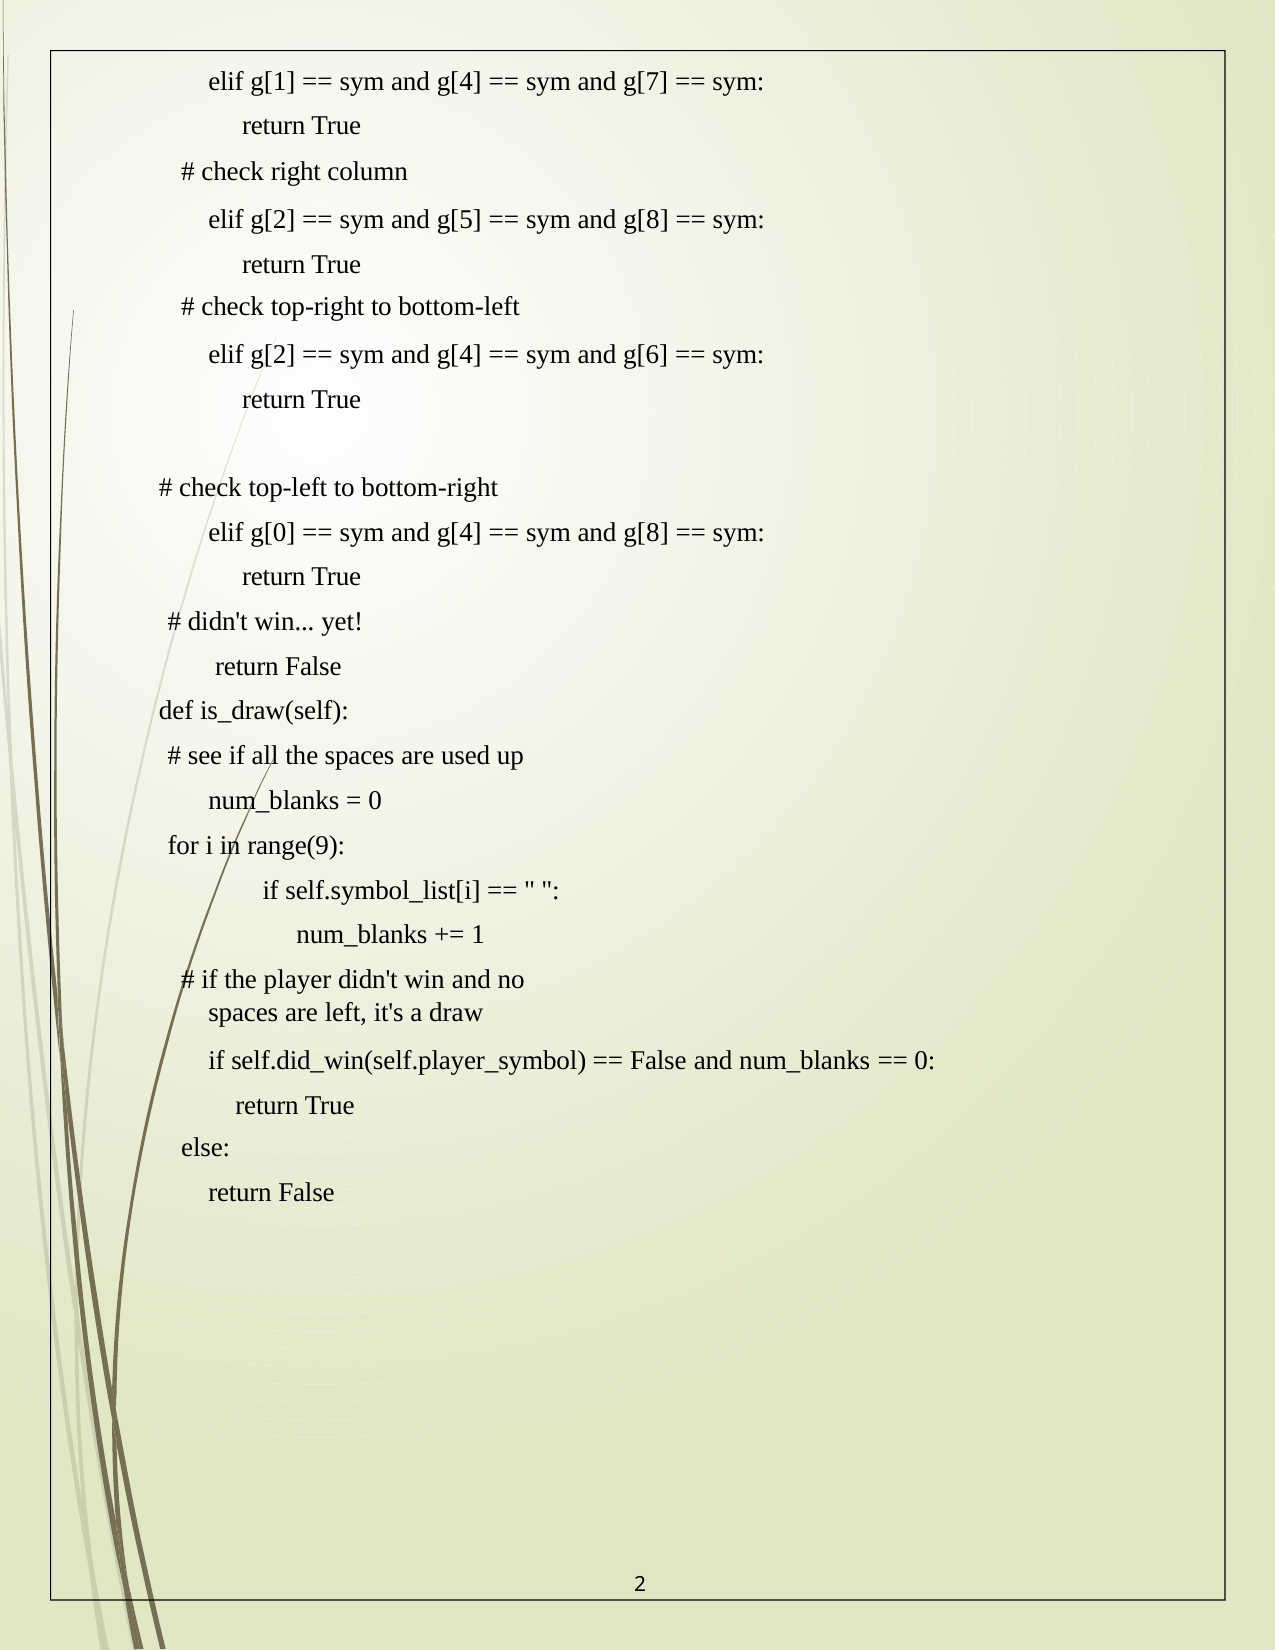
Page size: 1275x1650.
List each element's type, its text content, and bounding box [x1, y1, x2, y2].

text_box 2 [632, 1570, 649, 1596]
text_box elif g[1] == sym and g[4] == sym and g[7] == sym: return True # check right column elif g[2] == sym and g[5] == sym and g[8] == sym: return True # check top-right to bottom-left elif g[2] == sym and g[4] == sym and g[6] == sym: return True # check top-left to bottom-right elif g[0] == sym and g[4] == sym and g[8] == sym: return True # didn't win... yet! return False def is_draw(self): # see if all the spaces are used up num_blanks = 0 for i in range(9): if self.symbol_list[i] == " ": num_blanks += 1 # if the player didn't win and no spaces are left, it's a draw if self.did_win(self.player_symbol) == False and num_blanks == 0: return True else: return False [158, 52, 944, 1207]
